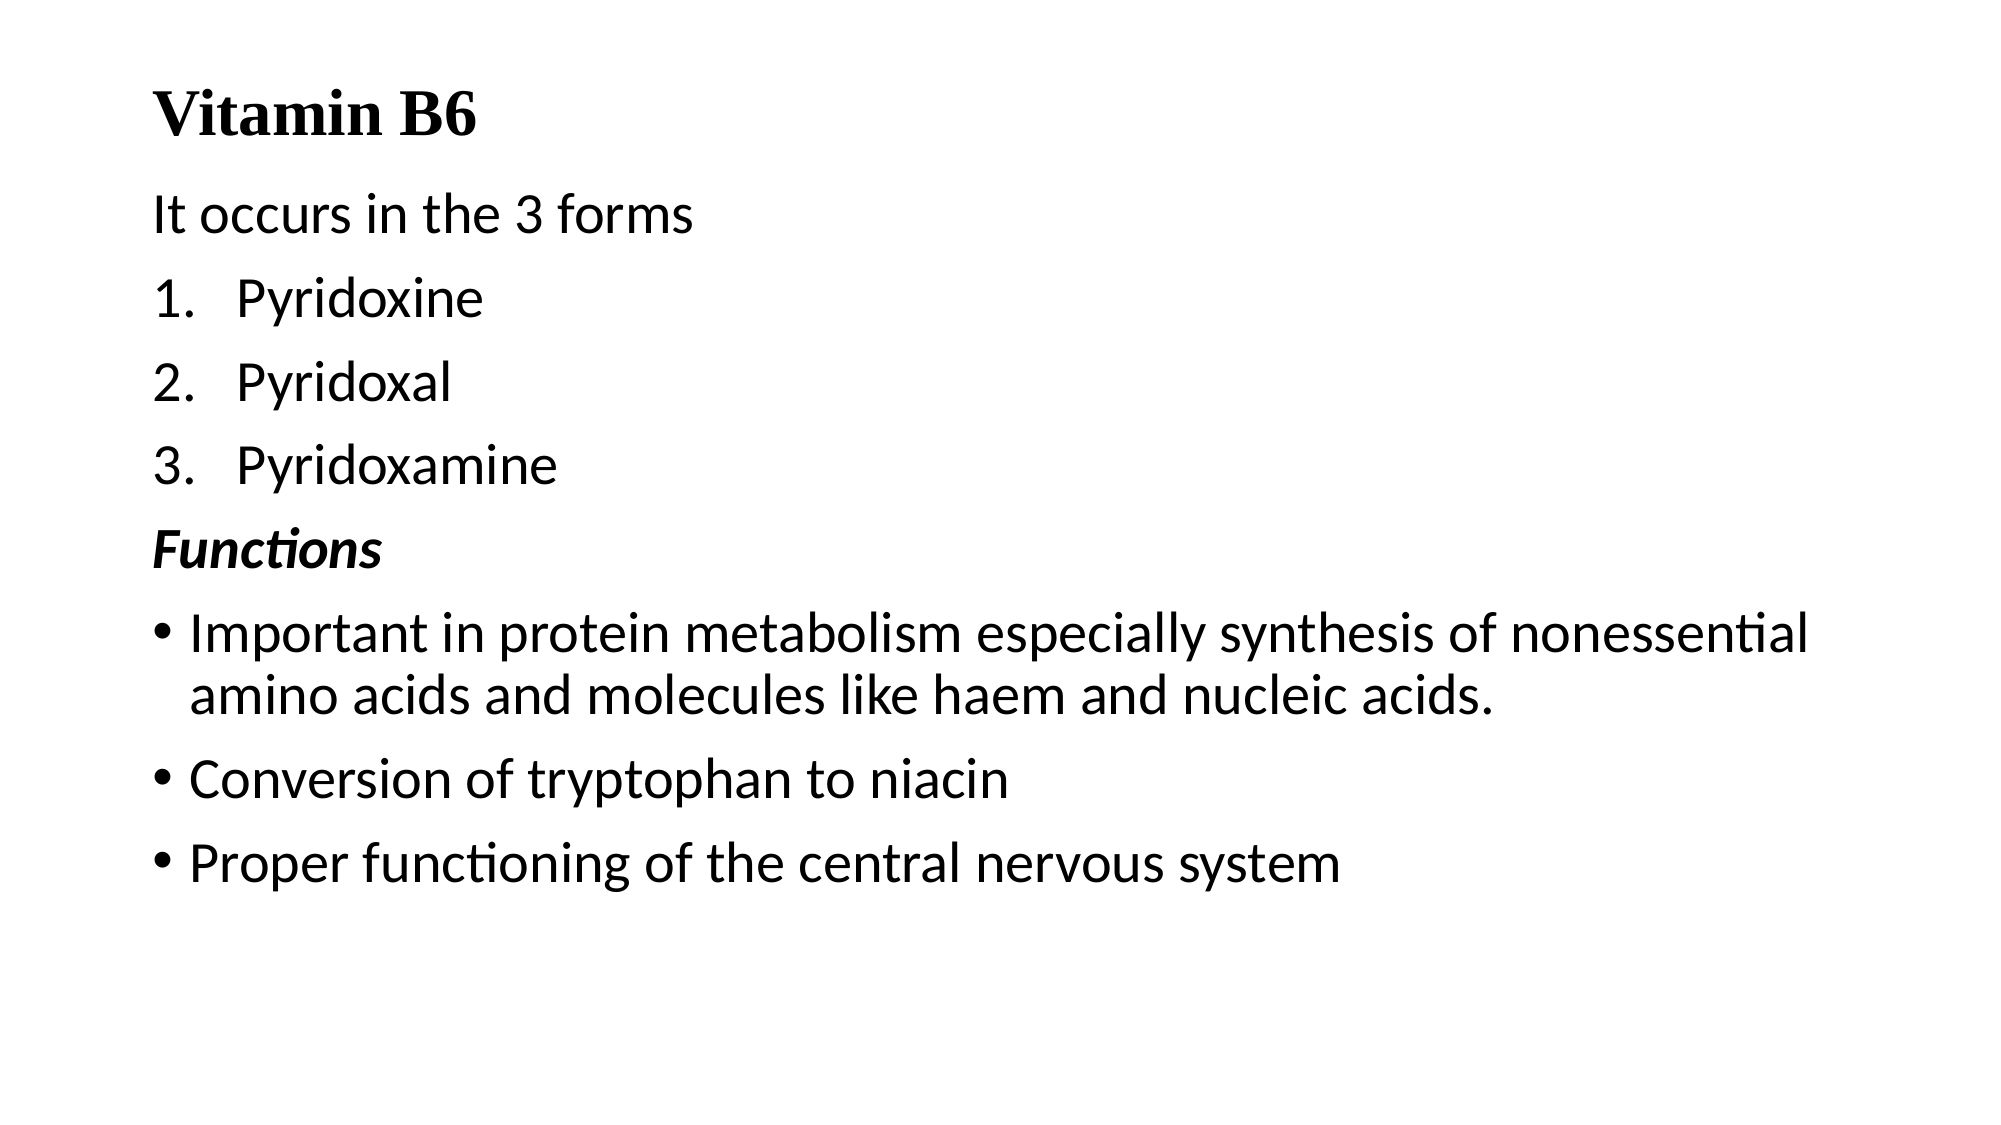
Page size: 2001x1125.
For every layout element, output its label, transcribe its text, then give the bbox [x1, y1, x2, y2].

title Vitamin B6 [137, 59, 1863, 175]
list It occurs in the 3 forms Pyridoxine Pyridoxal Pyridoxamine Functions Important in protein metabolism especially synthesis of nonessential amino acids and molecules like haem and nucleic acids. Conversion of tryptophan to niacin Proper functioning of the central nervous system [137, 175, 1863, 1052]
